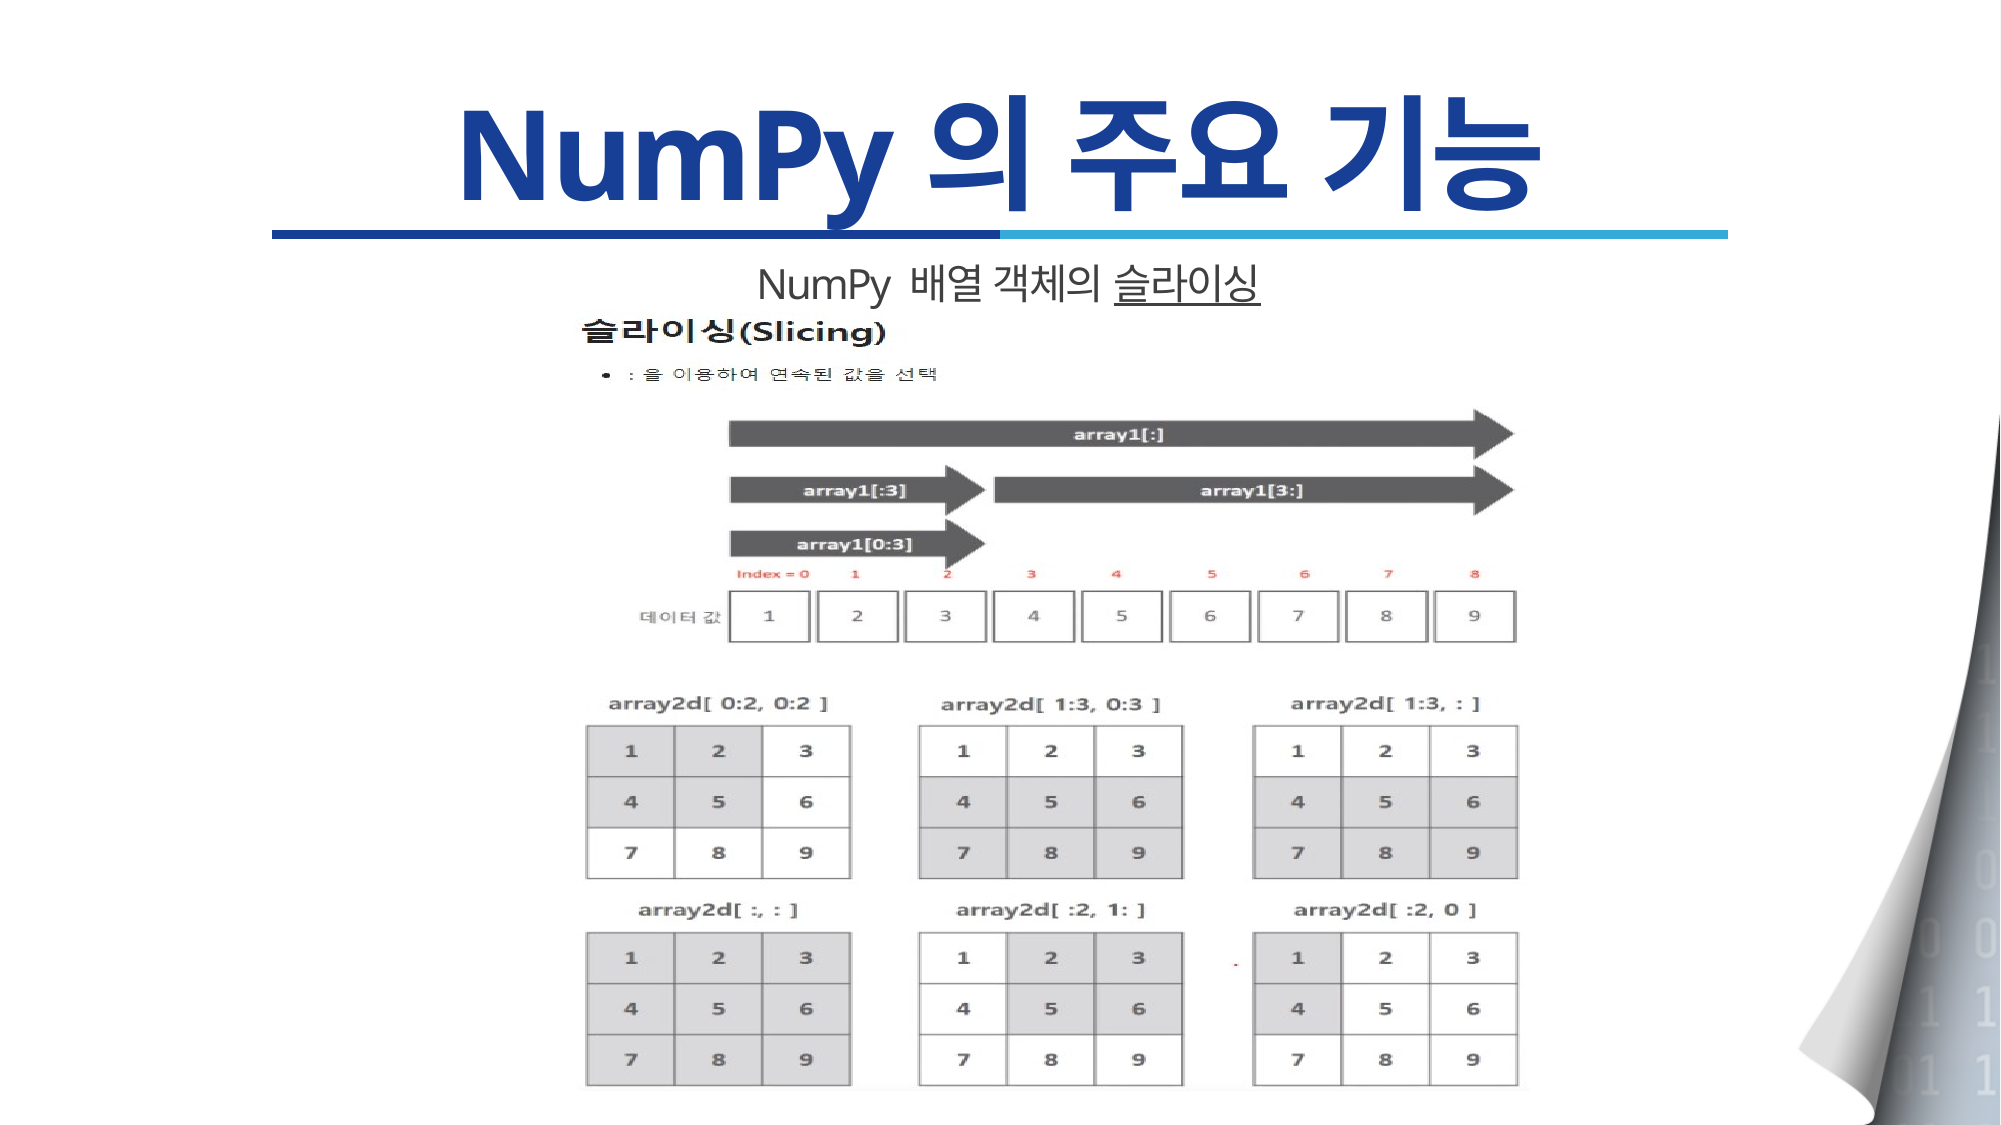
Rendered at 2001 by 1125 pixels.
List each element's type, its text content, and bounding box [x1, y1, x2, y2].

picture [0, 0, 2001, 1125]
list NumPy 배열 객체의 슬라이싱 [0, 256, 2000, 312]
title NumPy의 주요 기능 [0, 84, 2000, 220]
